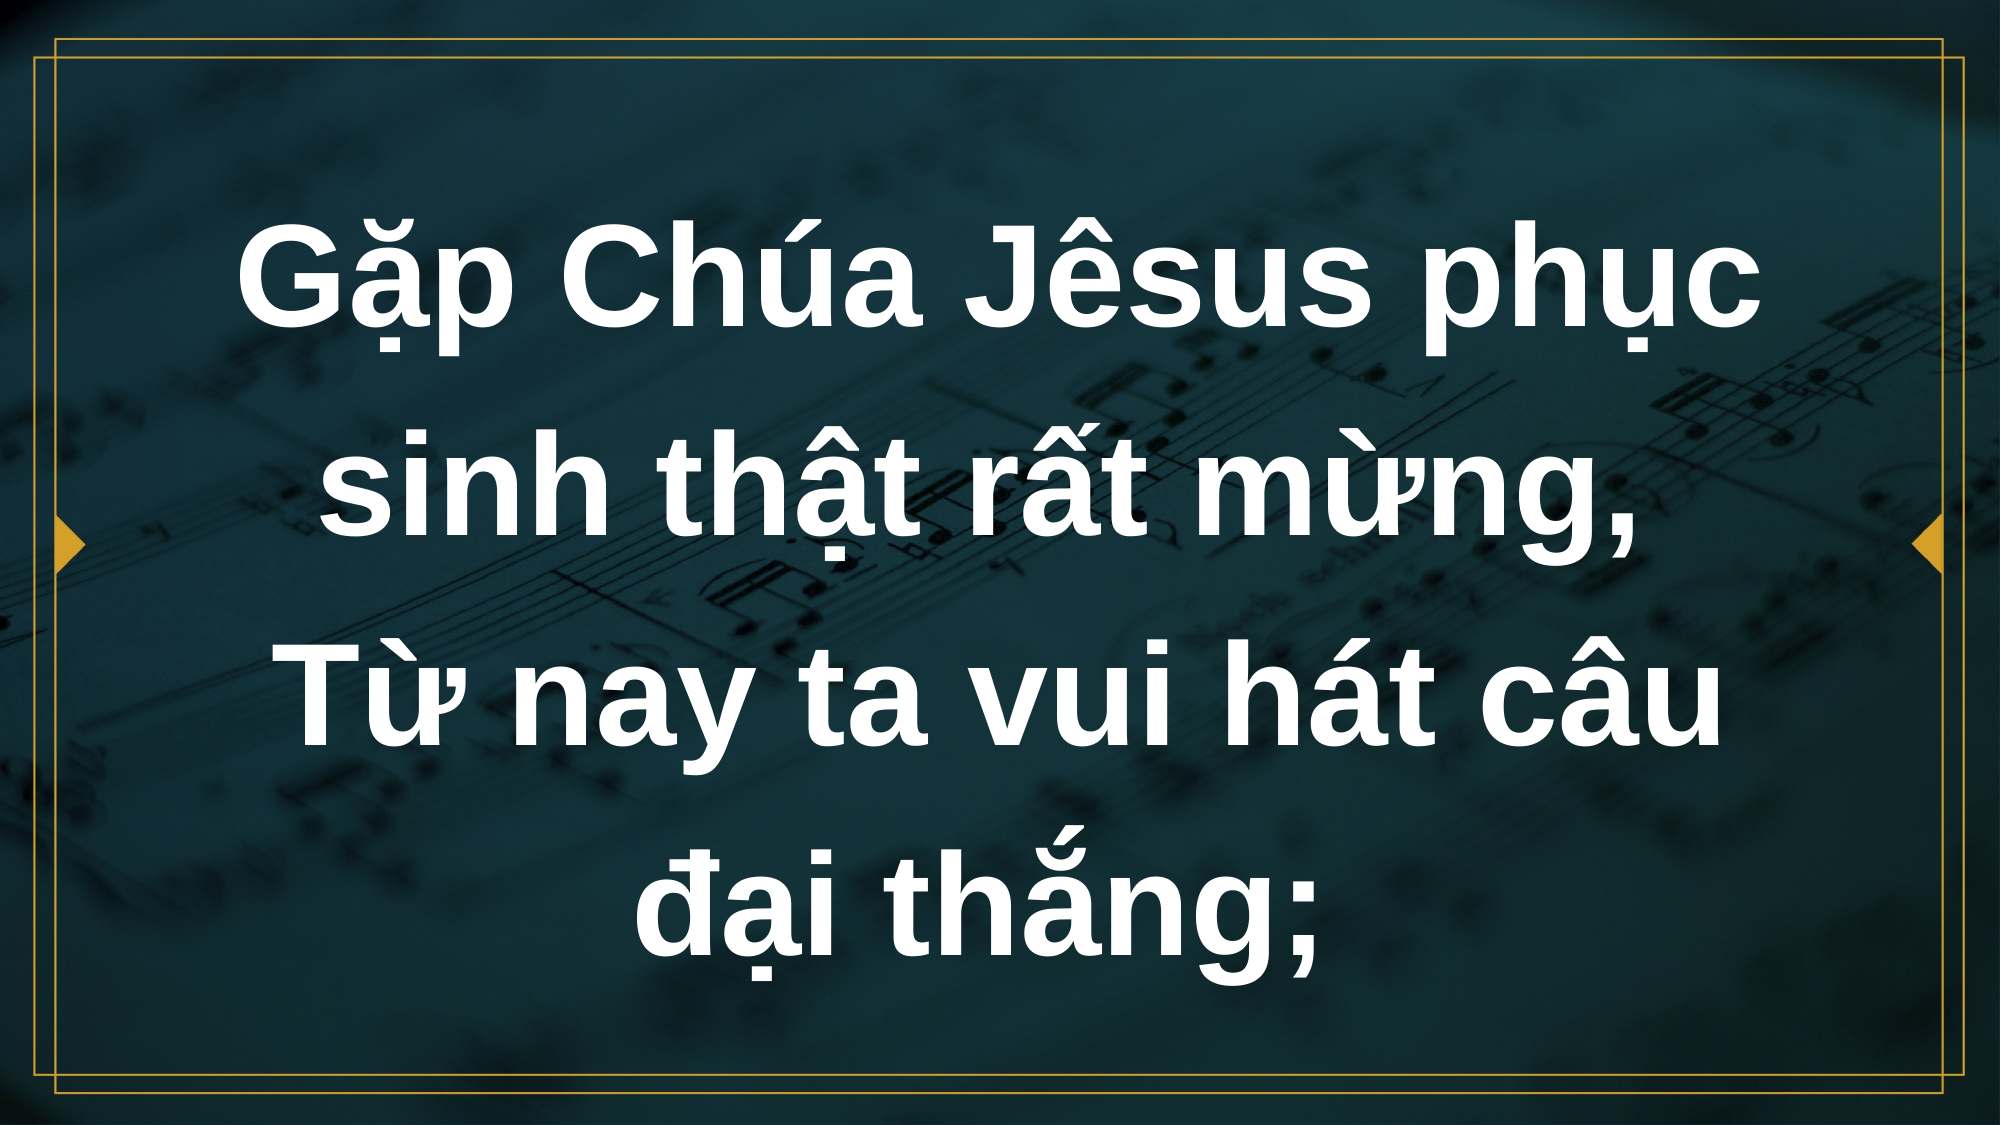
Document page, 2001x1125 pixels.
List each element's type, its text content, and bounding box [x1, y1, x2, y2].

picture [0, 0, 2000, 1125]
title Gặp Chúa Jêsus phục sinh thật rất mừng, Từ nay ta vui hát câu đại thắng; [55, 53, 1945, 1077]
